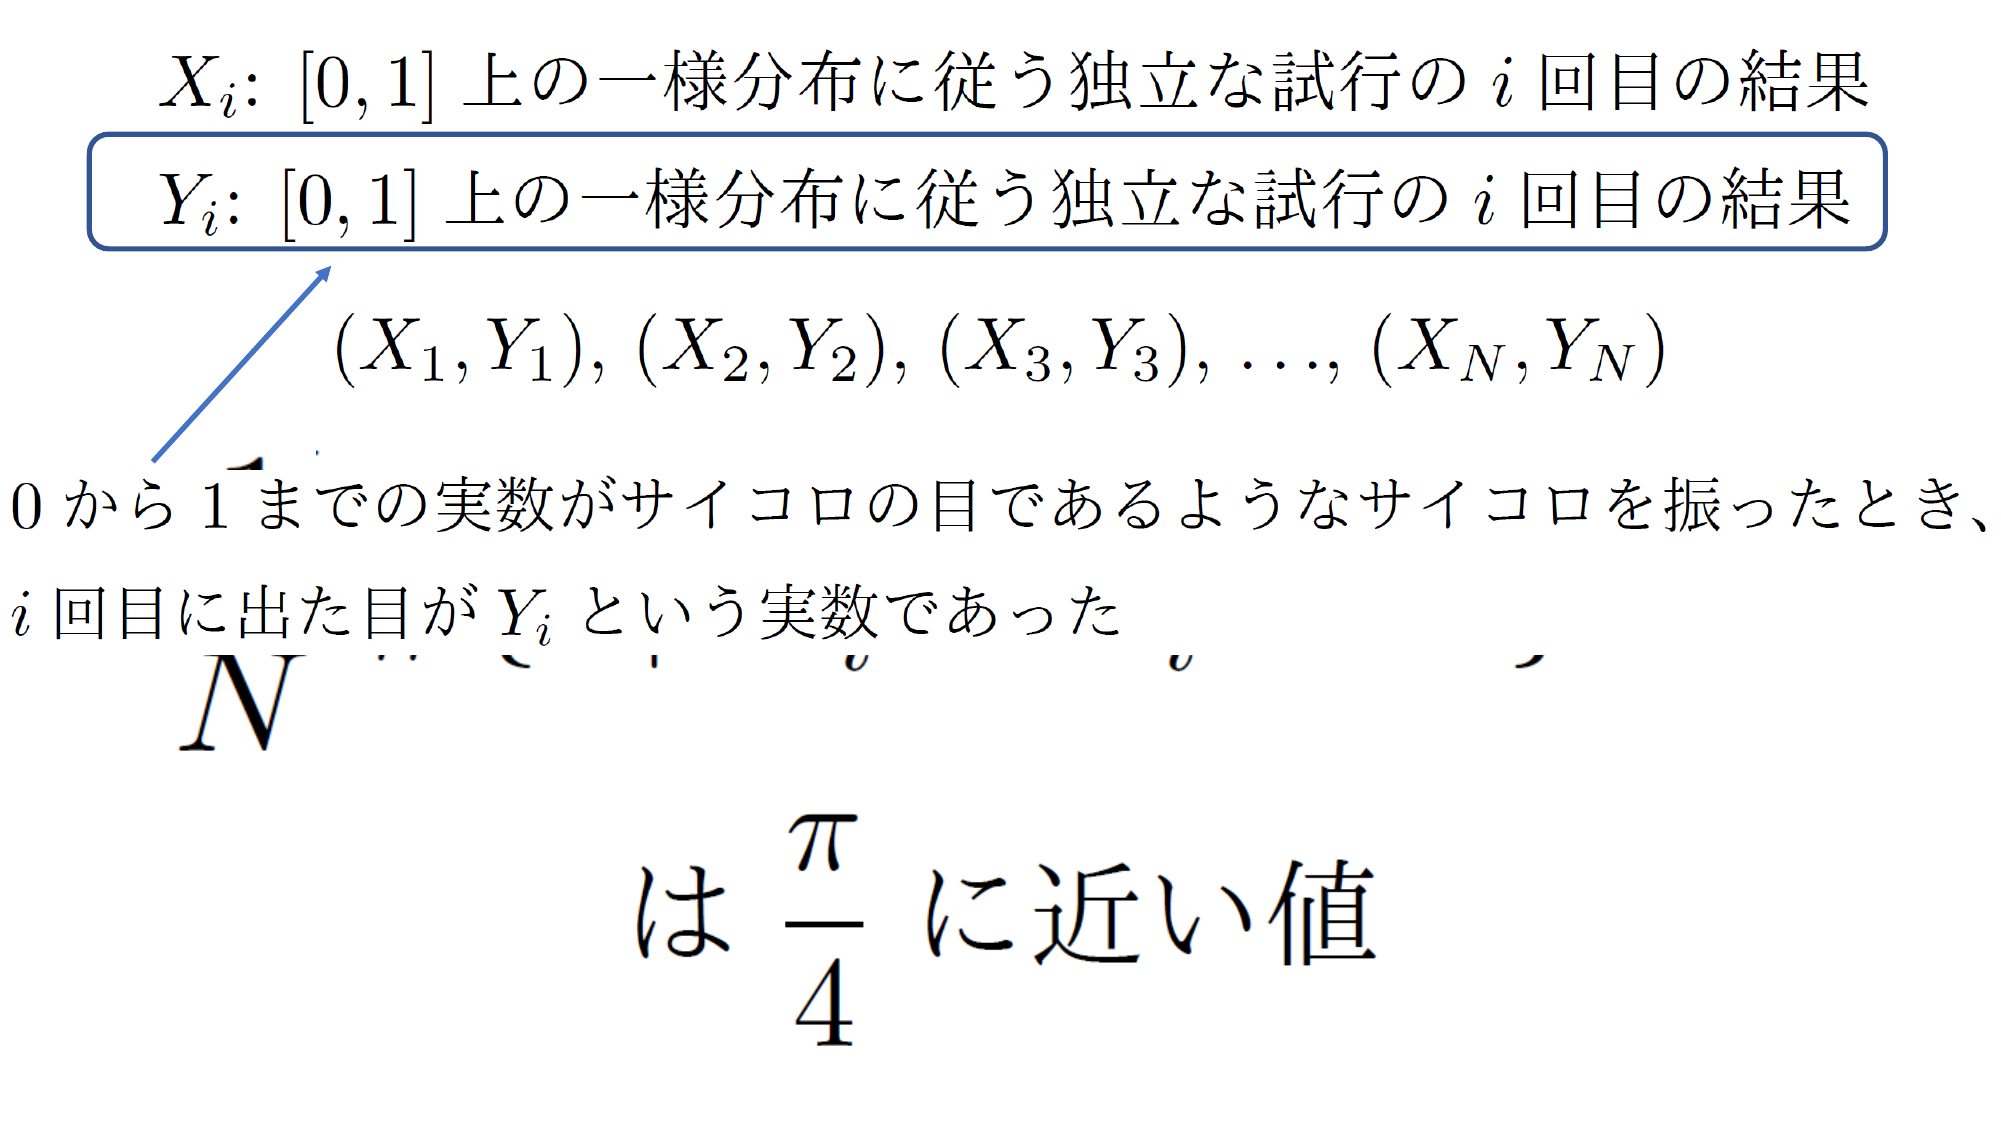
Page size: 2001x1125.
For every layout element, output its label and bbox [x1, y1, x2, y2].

text_box [152, 265, 332, 462]
picture [136, 40, 1886, 261]
picture [332, 305, 1669, 398]
text_box [88, 133, 136, 250]
picture [604, 802, 1418, 1051]
picture [0, 462, 2000, 758]
